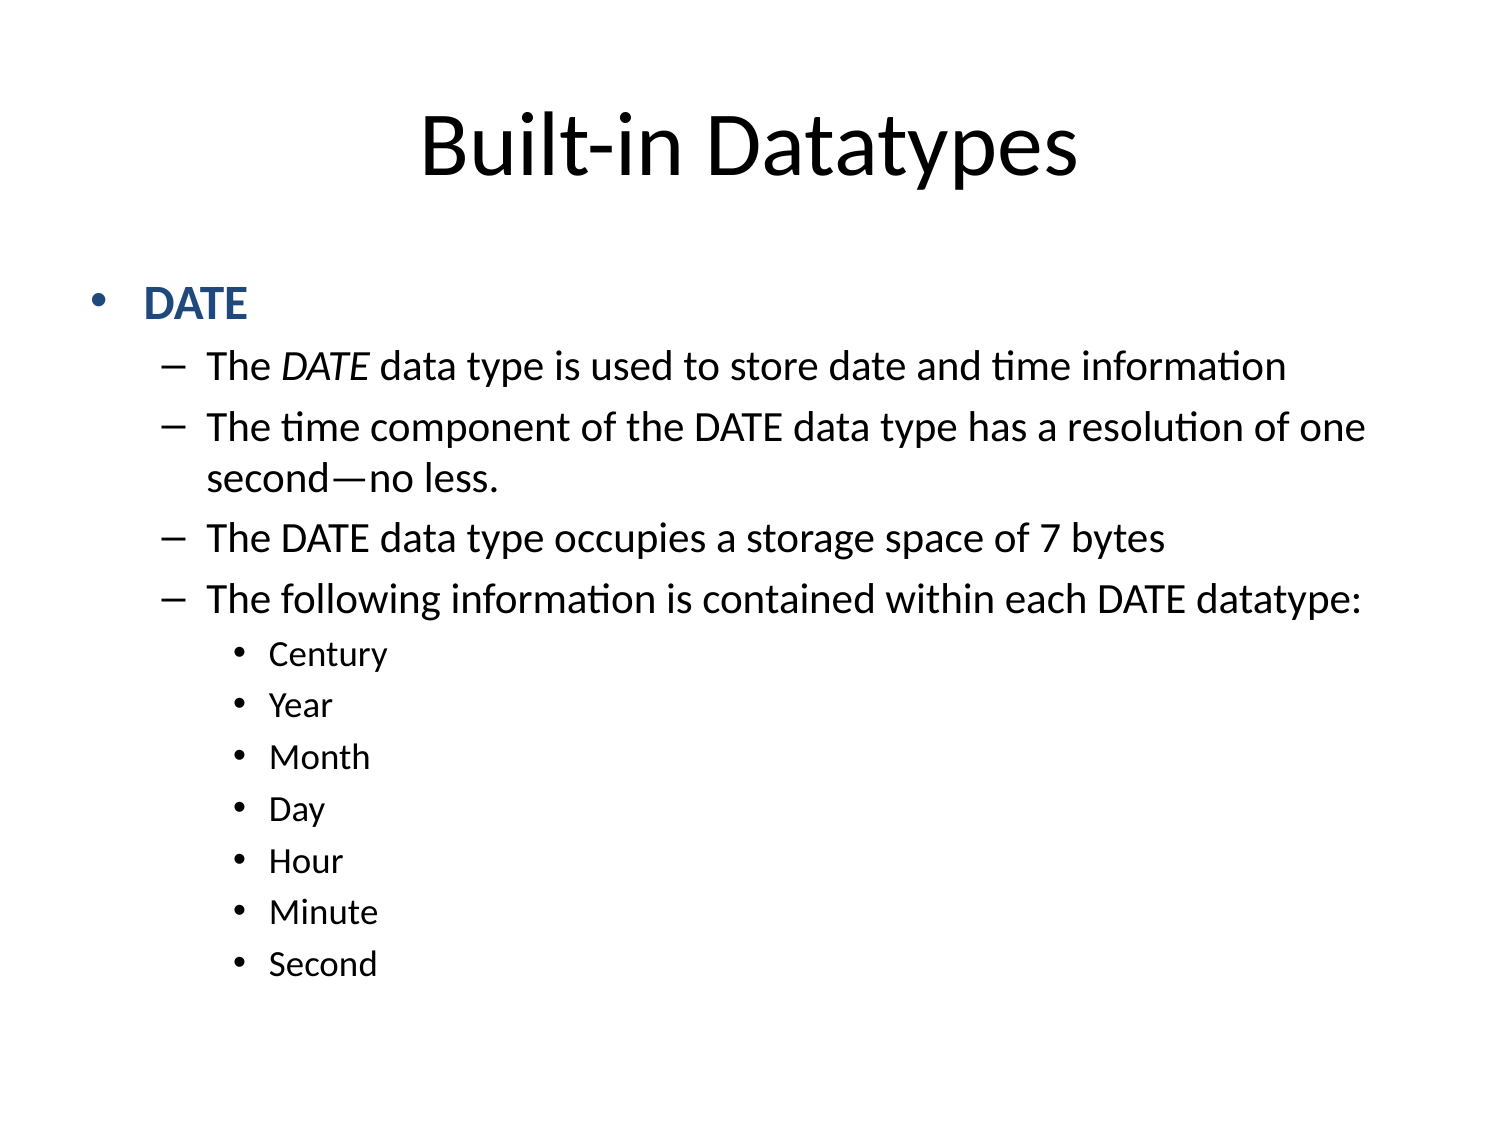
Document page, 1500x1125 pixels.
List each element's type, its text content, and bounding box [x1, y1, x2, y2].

list DATE The DATE data type is used to store date and time information The time component of the DATE data type has a resolution of one second—no less. The DATE data type occupies a storage space of 7 bytes The following information is contained within each DATE datatype: Century Year Month Day Hour Minute Second [75, 262, 1425, 1005]
title Built-in Datatypes [75, 45, 1425, 233]
